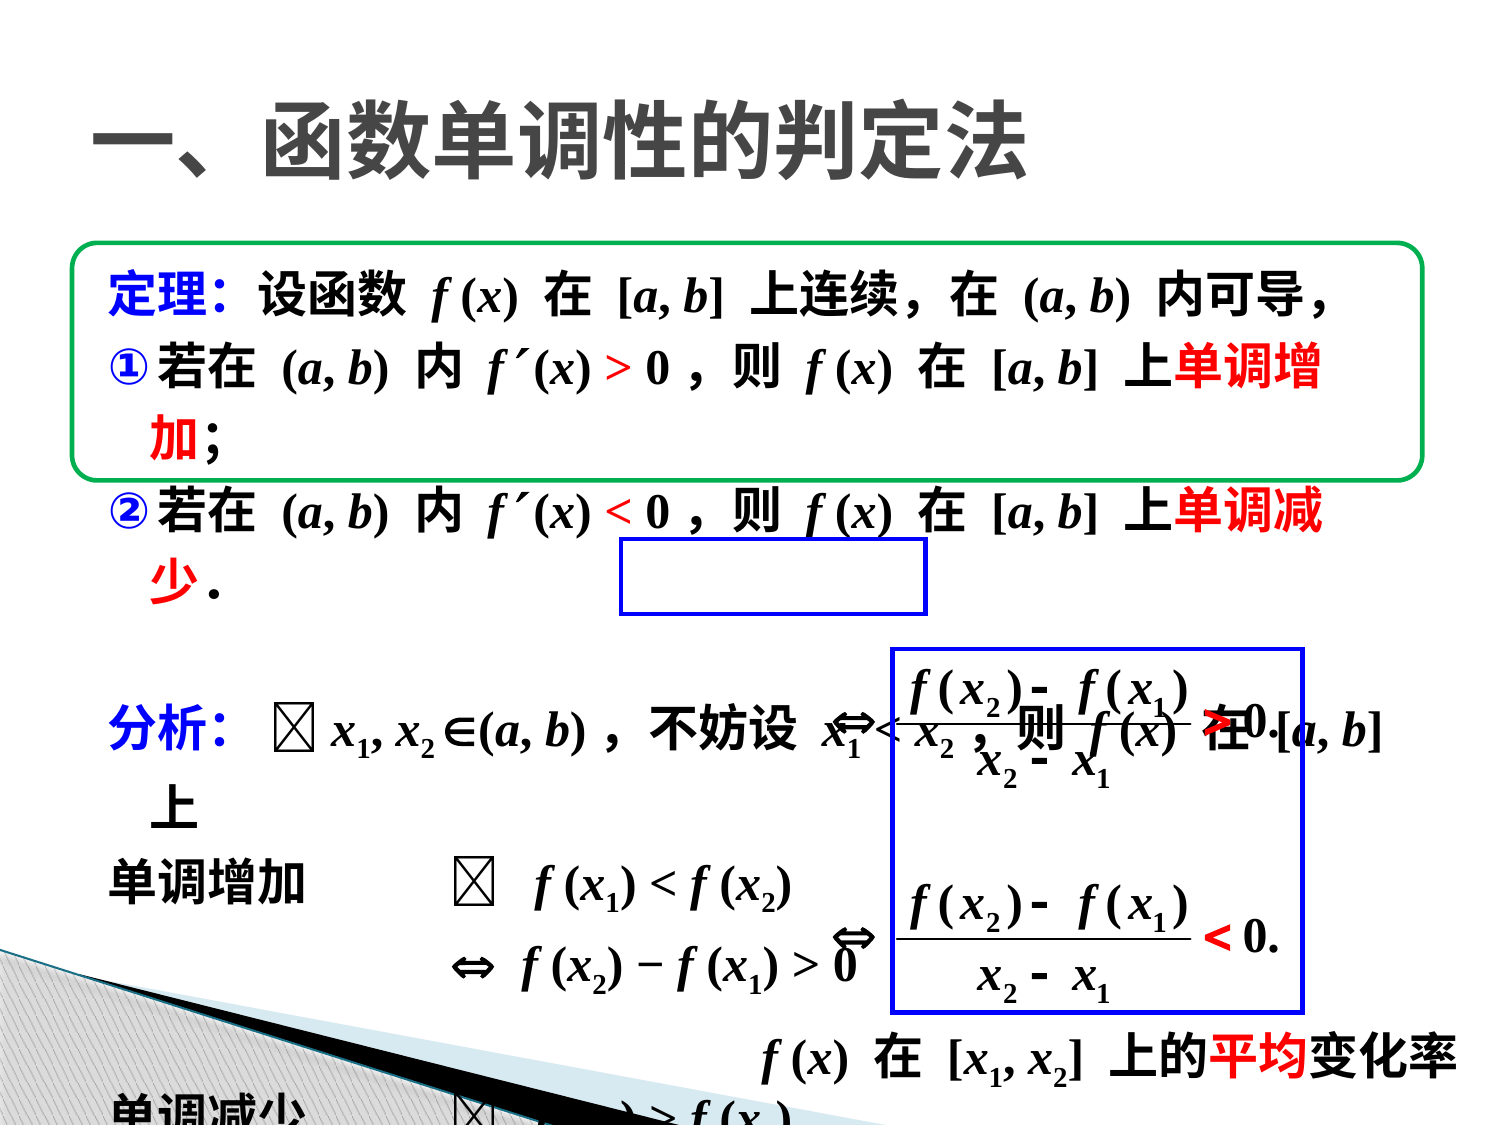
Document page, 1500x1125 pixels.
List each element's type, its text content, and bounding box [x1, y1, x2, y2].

text_box [621, 538, 926, 614]
list 定理：设函数 f (x) 在 [a, b] 上连续，在 (a, b) 内可导， 若在 (a, b) 内 f (x) > 0，则 f (x) 在 [a, b] 上单调增加； 若在 (a, b) 内 f (x) < 0，则 f (x) 在 [a, b] 上单调减少． 分析： x1, x2 (a, b)，不妨设 x1 < x2，则 f (x) 在 [a, b] 上 单调增加  f (x1) < f (x2)  f (x2) − f (x1) > 0 单调减少  f (x1) > f (x2)  f (x2) − f (x1) < 0 [74, 242, 1426, 986]
title 一、函数单调性的判定法 [75, 45, 1425, 233]
text_box f (x) 在 [x1, x2] 上的平均变化率 [746, 1017, 1474, 1101]
text_box [71, 242, 1423, 481]
text_box [892, 649, 1303, 1013]
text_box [822, 653, 1290, 800]
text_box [822, 868, 1290, 1016]
